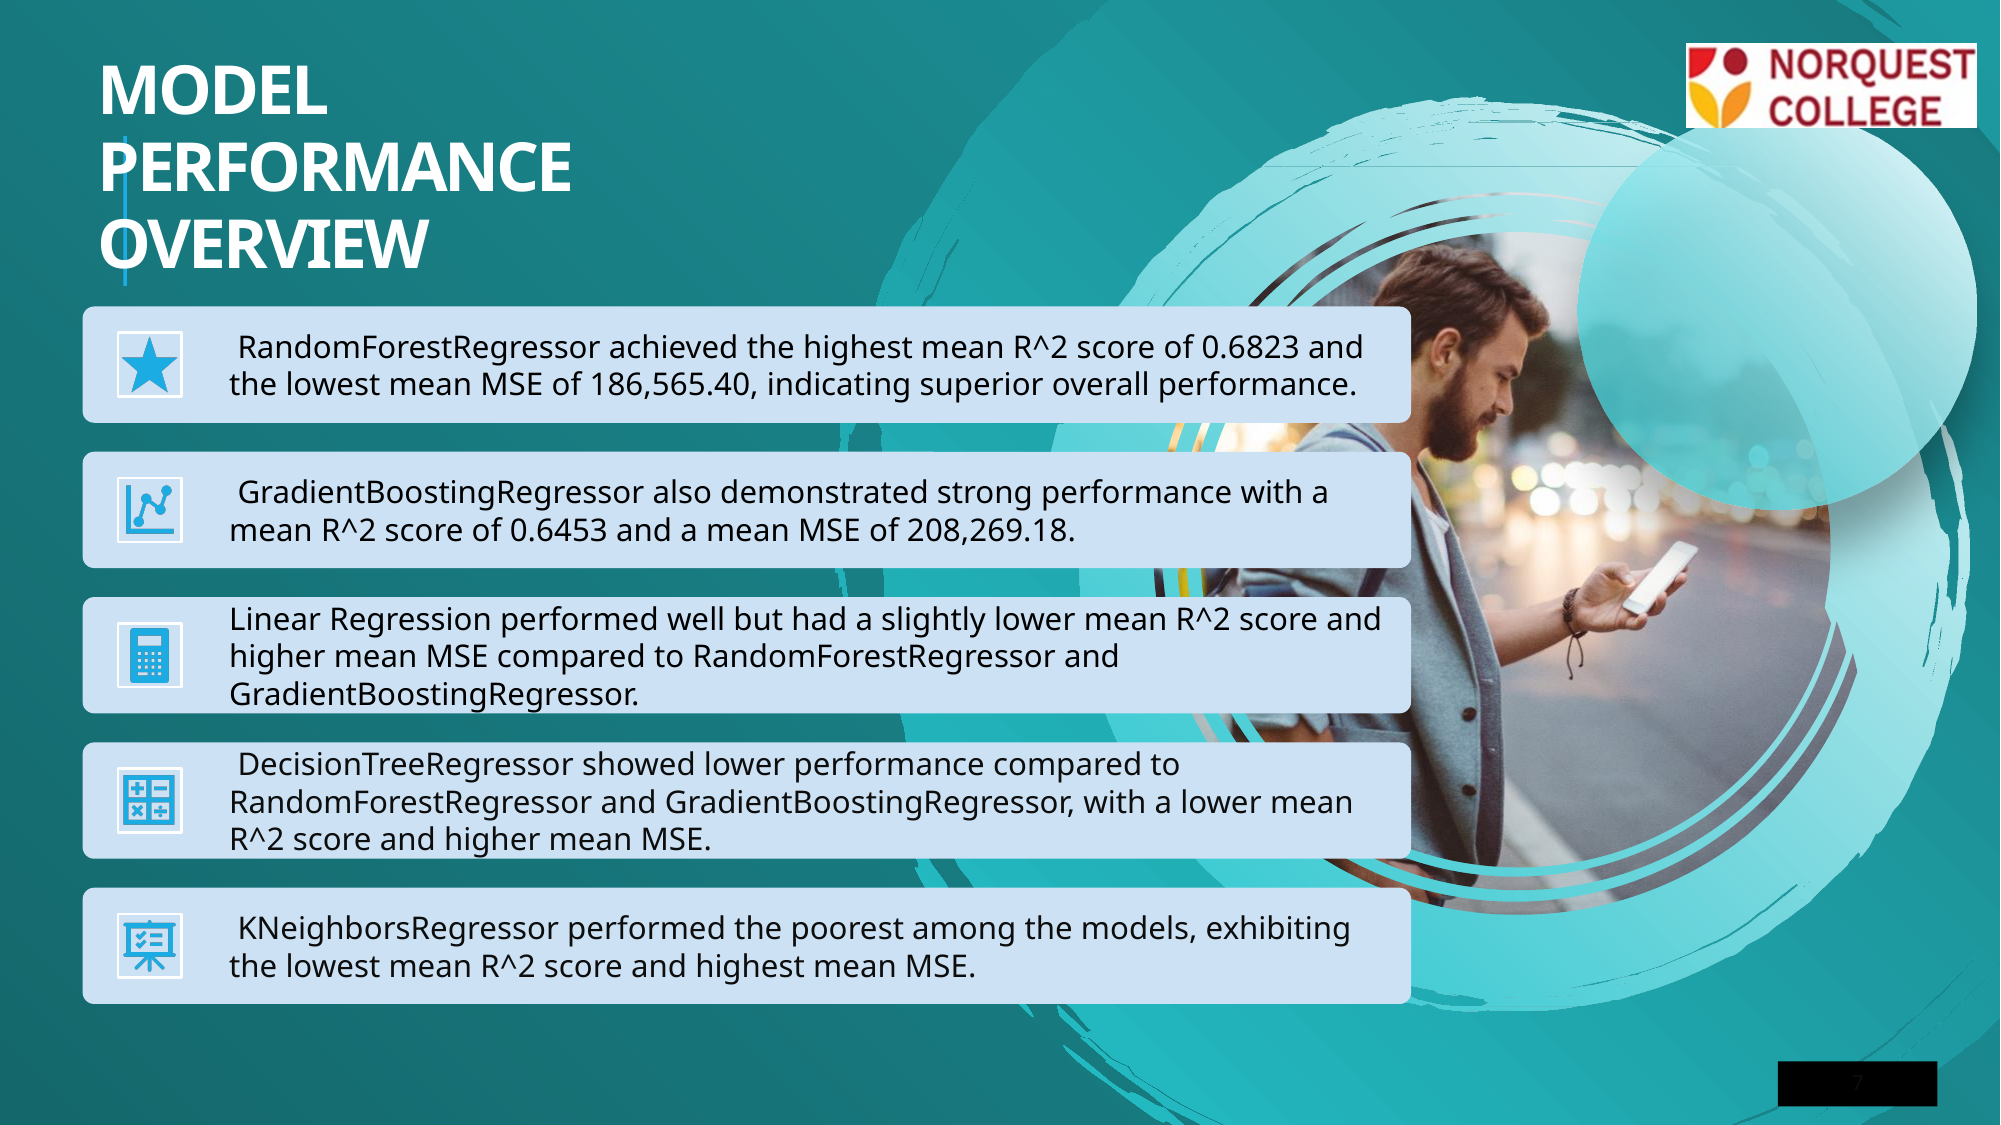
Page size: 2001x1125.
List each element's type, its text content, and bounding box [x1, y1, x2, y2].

picture [1153, 192, 1858, 915]
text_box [82, 305, 1412, 1005]
title Model Performance Overview [82, 43, 787, 301]
picture [1686, 43, 1977, 128]
text_box [1618, 132, 1978, 492]
slide_number 7 [1777, 1061, 1938, 1107]
